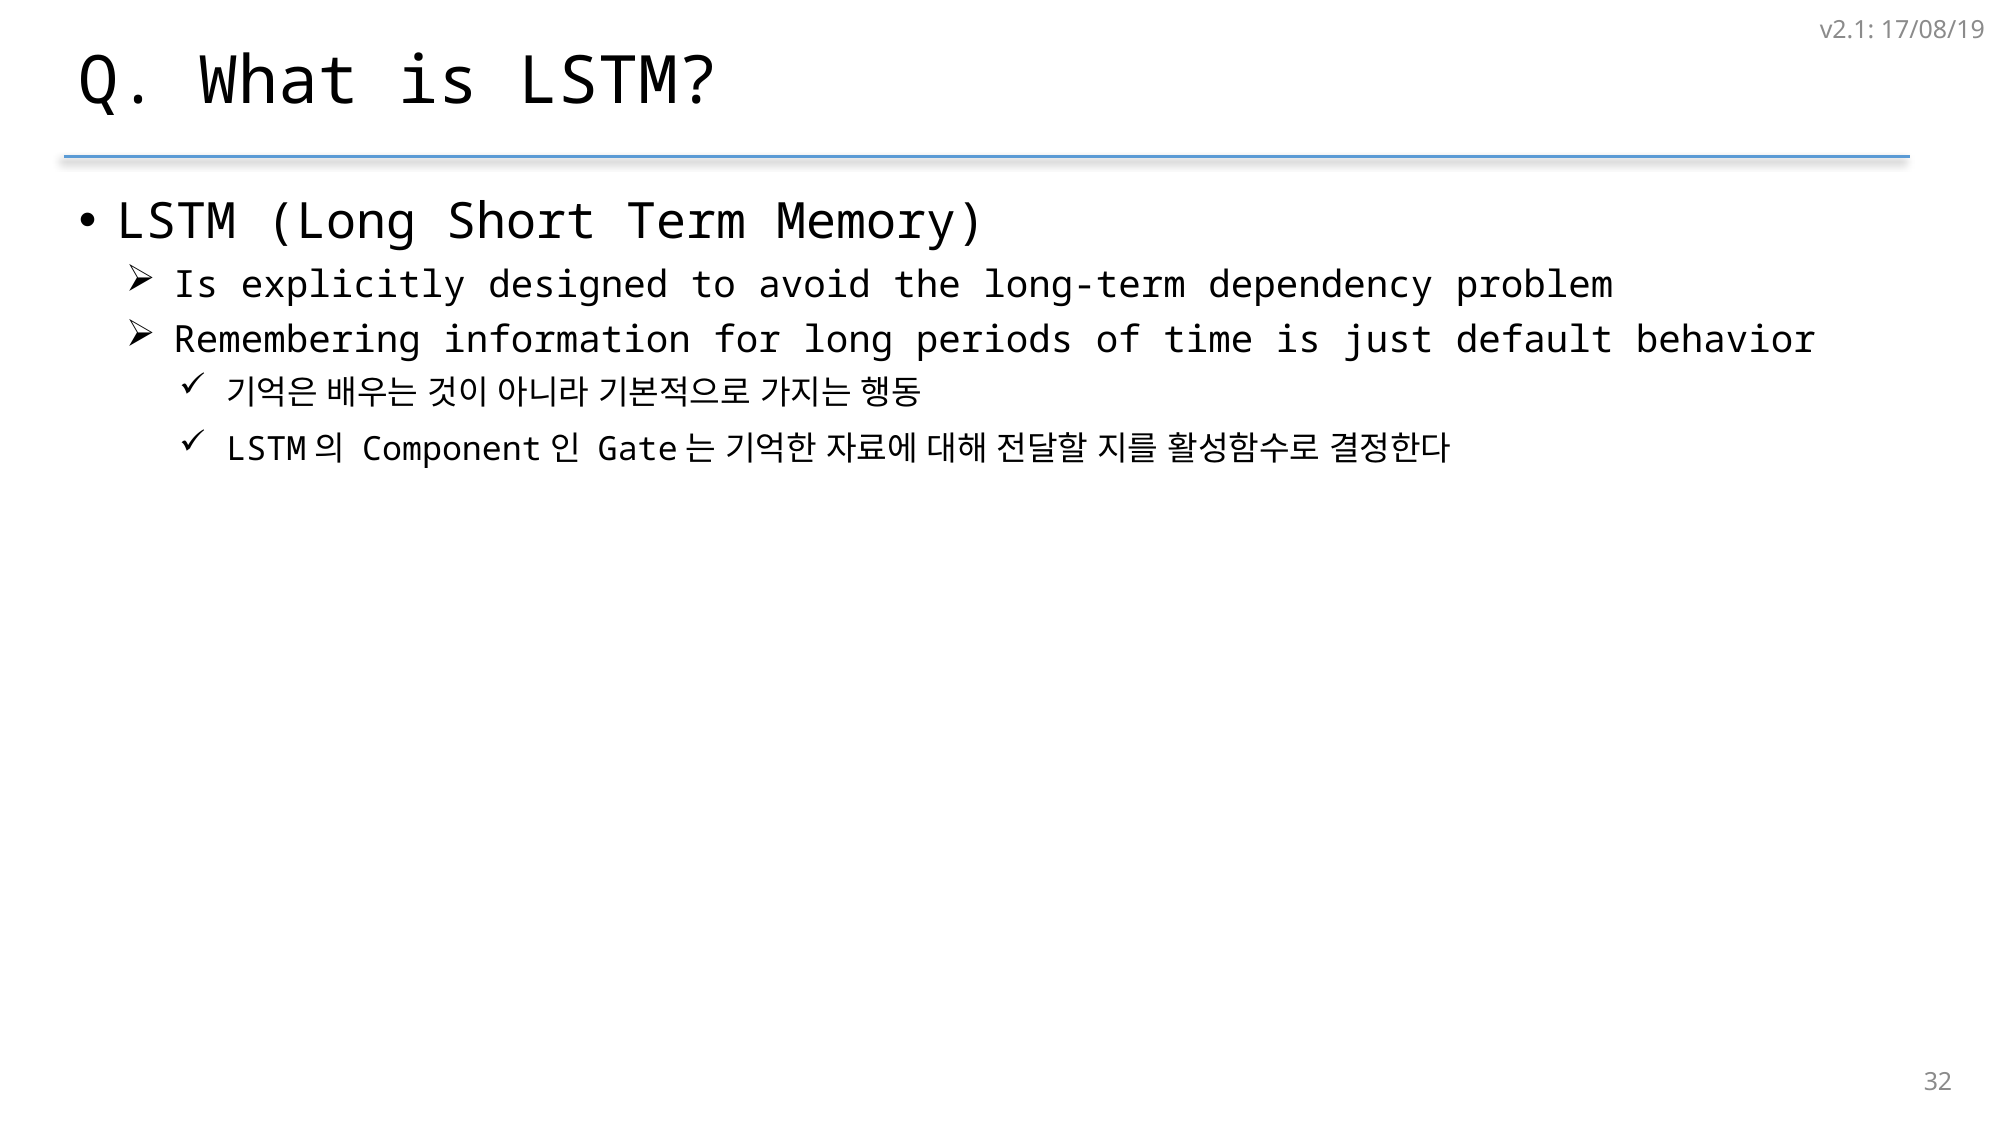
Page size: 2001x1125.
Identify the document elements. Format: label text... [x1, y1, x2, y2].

slide_number 31 [1517, 1052, 1968, 1113]
title Q. What is LSTM? [63, 26, 1911, 138]
list LSTM (Long Short Term Memory) Is explicitly designed to avoid the long-term dependency problem Remembering information for long periods of time is just default behavior 기억은 배우는 것이 아니라 기본적으로 가지는 행동 LSTM의 Component인 Gate는 기억한 자료에 대해 전달할 지를 활성함수로 결정한다 [63, 188, 1911, 1083]
footer v2.1: 17/08/19 [1325, 0, 2000, 61]
